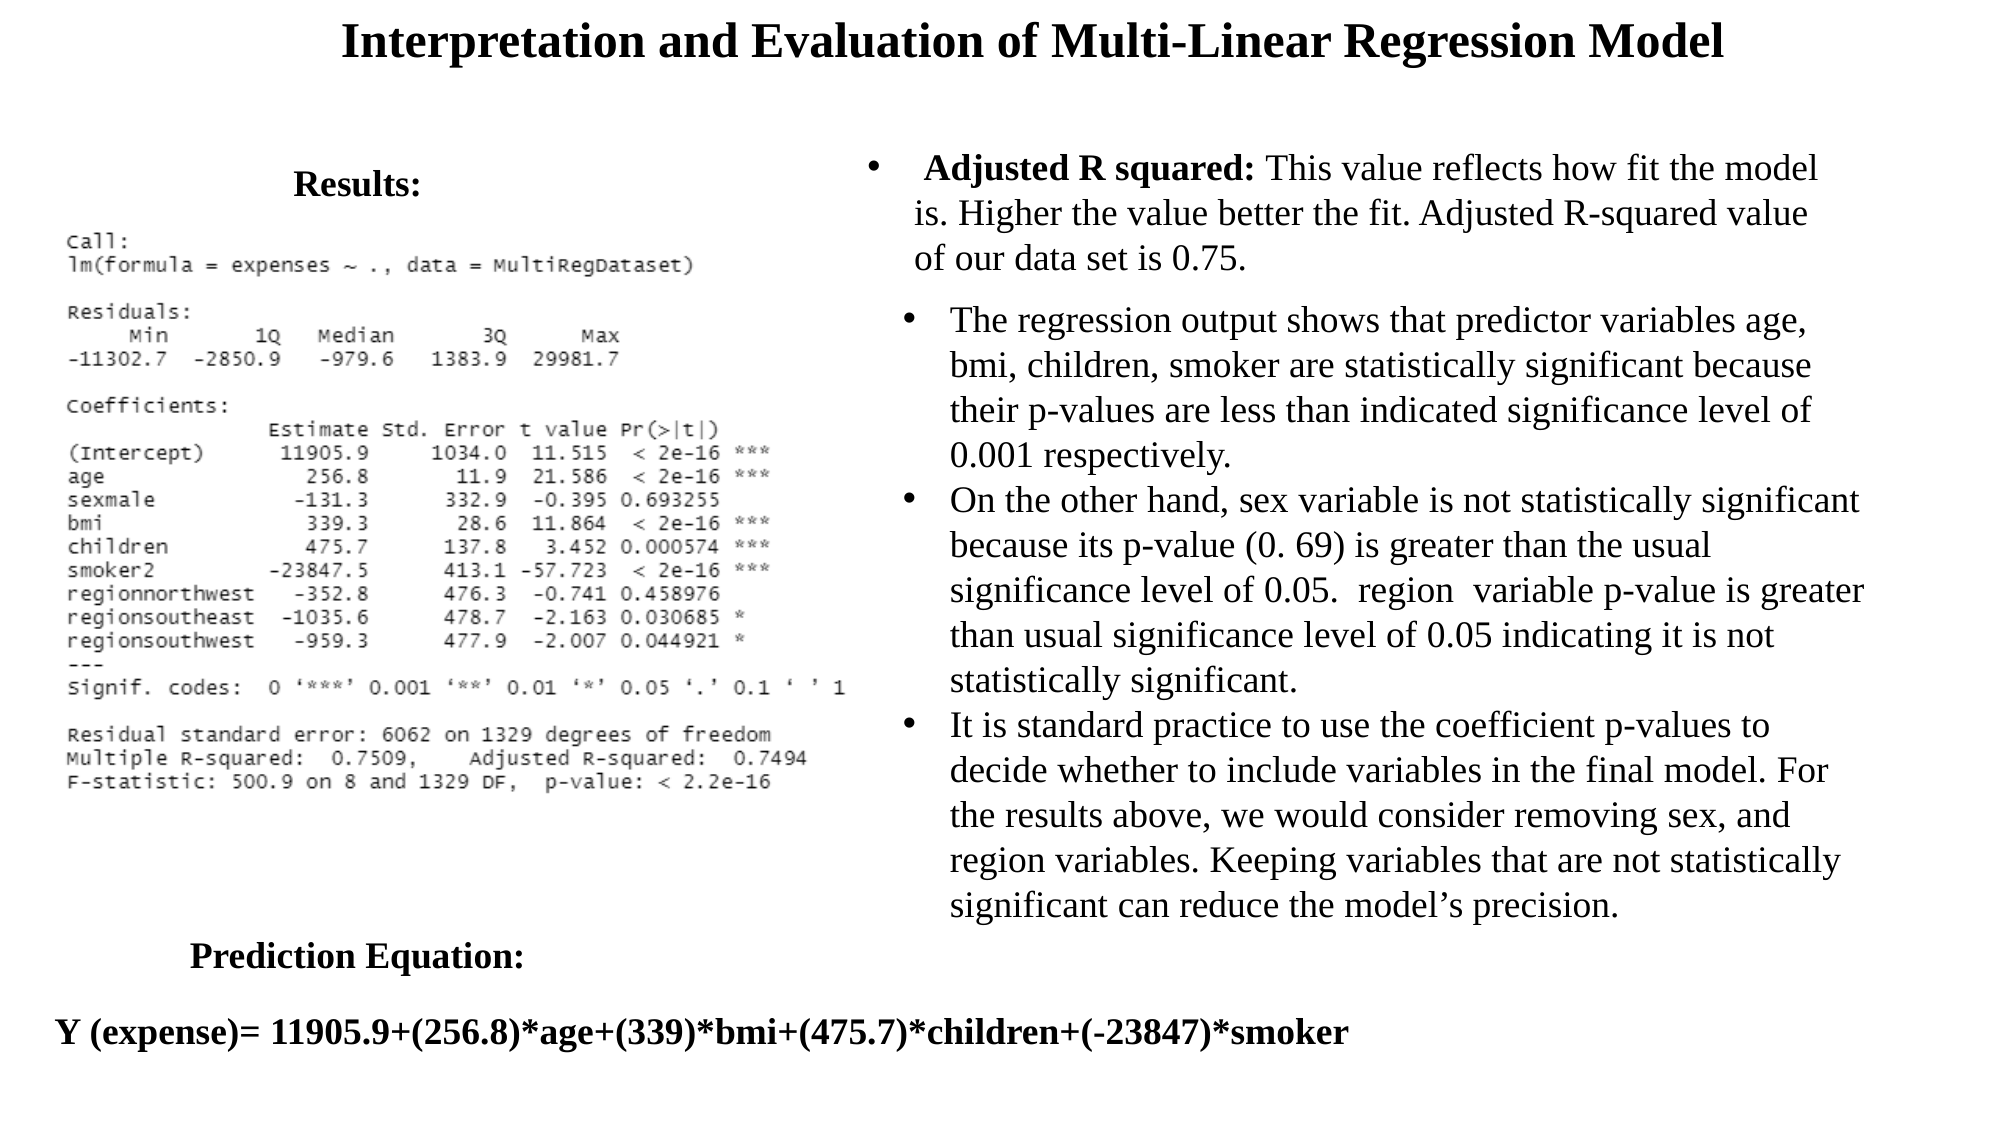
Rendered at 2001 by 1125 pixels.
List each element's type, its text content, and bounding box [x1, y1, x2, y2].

picture [63, 211, 889, 809]
text_box Results: [278, 151, 496, 211]
text_box The regression output shows that predictor variables age, bmi, children, smoker are statistically significant because their p-values are less than indicated significance level of 0.001 respectively. On the other hand, sex variable is not statistically significant because its p-value (0. 69) is greater than the usual significance level of 0.05. region variable p-value is greater than usual significance level of 0.05 indicating it is not statistically significant. It is standard practice to use the coefficient p-values to decide whether to include variables in the final model. For the results above, we would consider removing sex, and region variables. Keeping variables that are not statistically significant can reduce the model’s precision. [888, 287, 1888, 978]
text_box Interpretation and Evaluation of Multi-Linear Regression Model [326, 0, 1862, 75]
text_box Adjusted R squared: This value reflects how fit the model is. Higher the value better the fit. Adjusted R-squared value of our data set is 0.75. [852, 136, 1853, 286]
text_box Prediction Equation: [175, 923, 541, 984]
text_box Y (expense)= 11905.9+(256.8)*age+(339)*bmi+(475.7)*children+(-23847)*smoker [39, 999, 1666, 1060]
